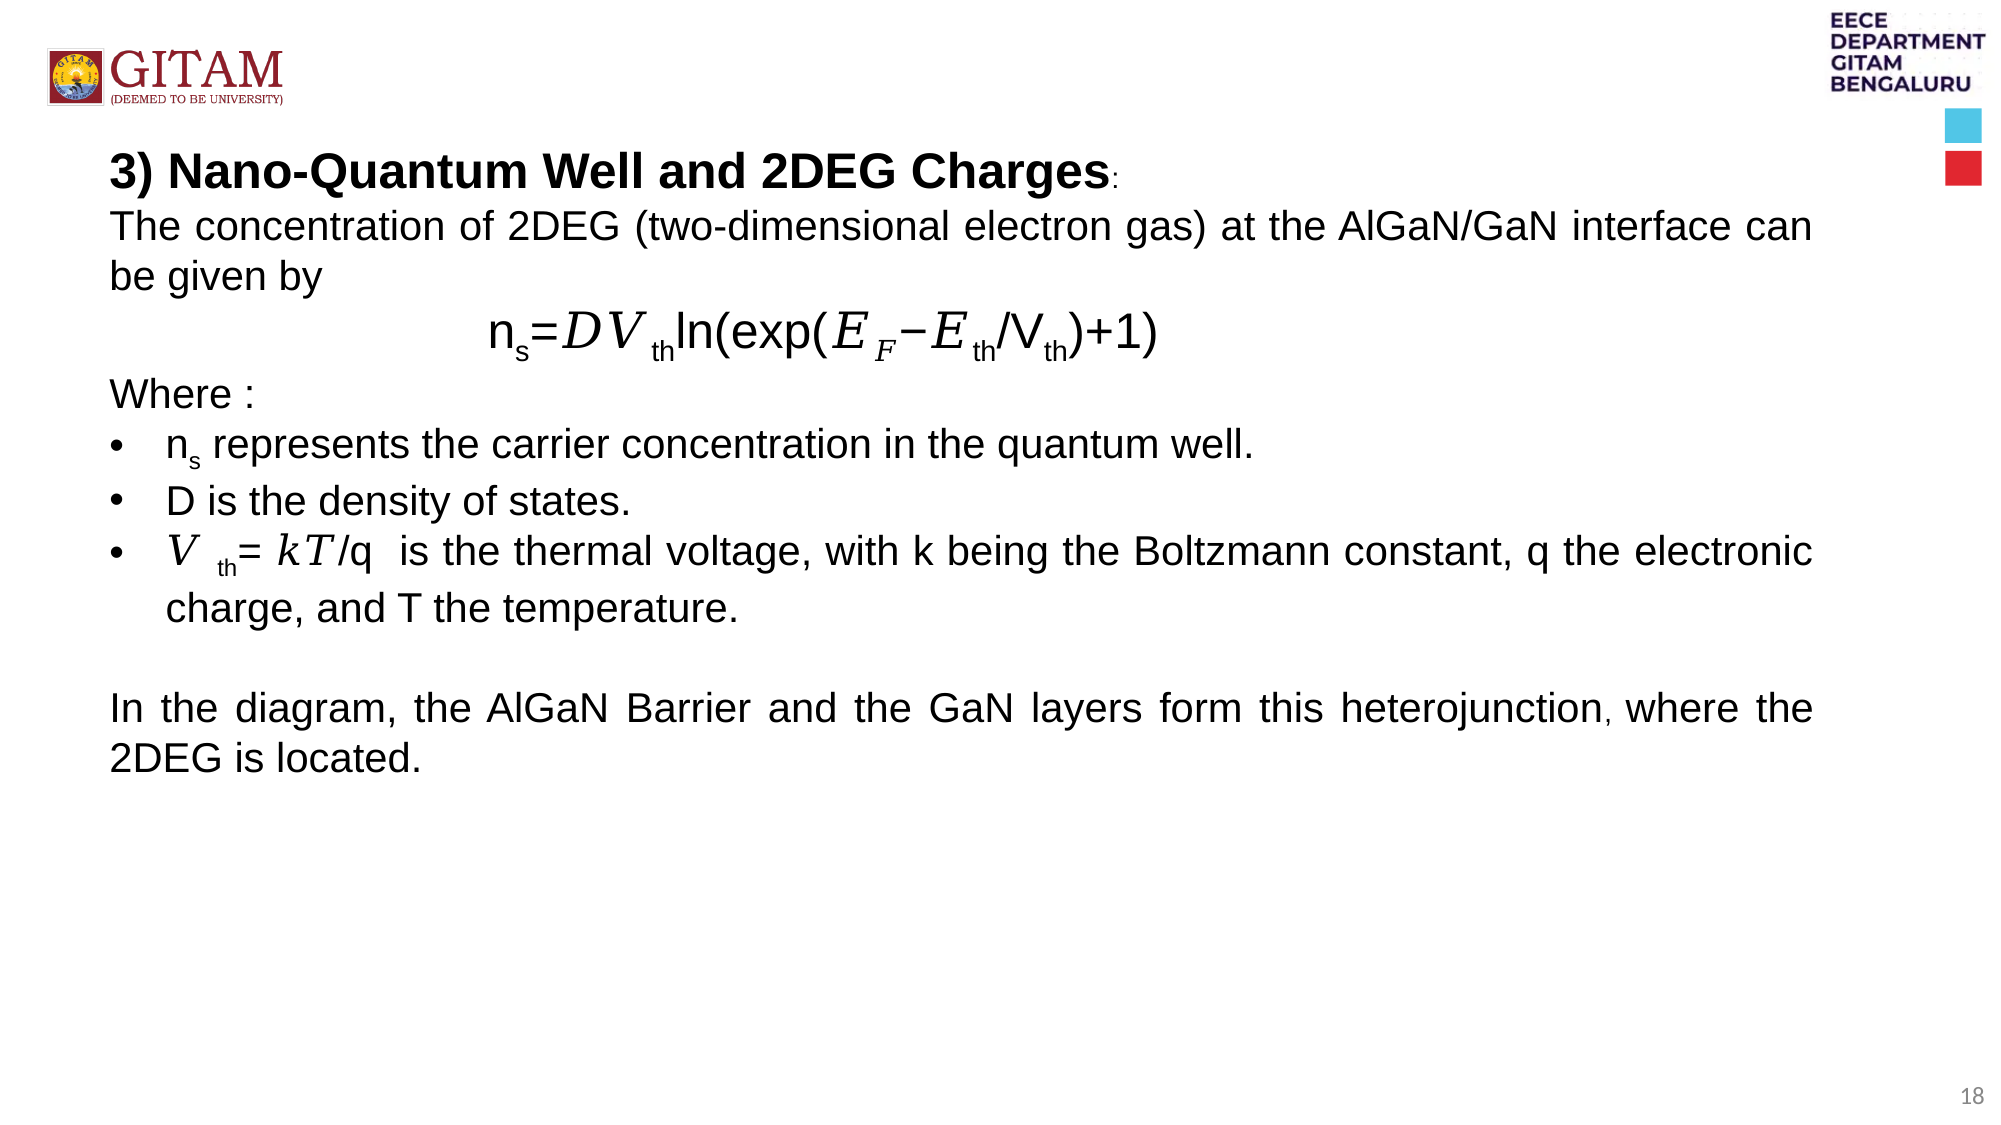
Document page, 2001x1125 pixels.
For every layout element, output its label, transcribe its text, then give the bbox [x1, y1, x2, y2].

picture [1824, 1, 2000, 101]
picture [43, 42, 290, 112]
slide_number 18 [1550, 1065, 2000, 1125]
text_box 3) Nano-Quantum Well and 2DEG Charges: The concentration of 2DEG (two-dimensional electron gas) at the AlGaN/GaN interface can be given by ns=𝐷𝑉thln⁡(exp⁡(𝐸𝐹−𝐸th/Vth)+1) Where : ns​ represents the carrier concentration in the quantum well. D is the density of states. 𝑉 th= 𝑘𝑇/q is the thermal voltage, with k being the Boltzmann constant, q the electronic charge, and T the temperature. In the diagram, the AlGaN Barrier and the GaN layers form this heterojunction, where the 2DEG is located. [94, 131, 1829, 889]
